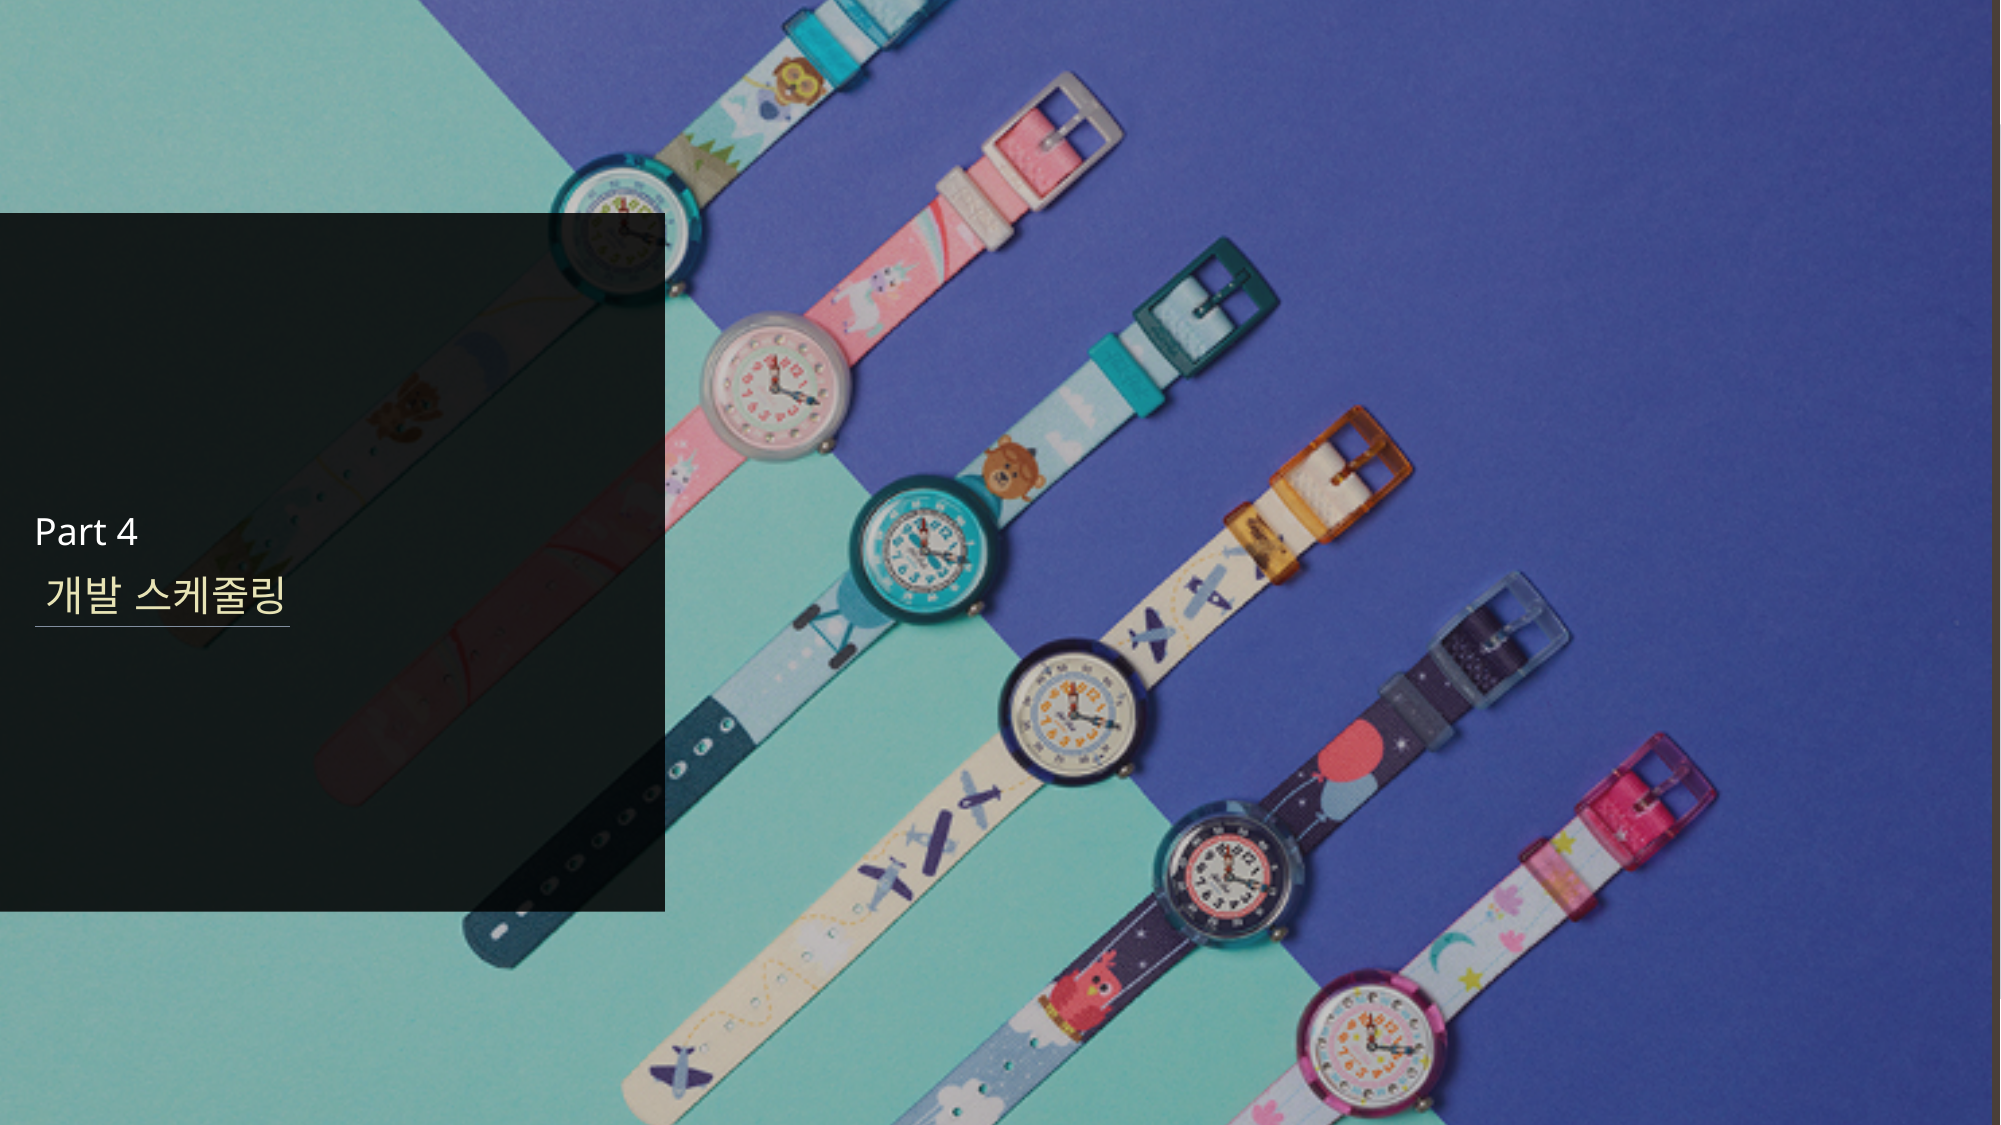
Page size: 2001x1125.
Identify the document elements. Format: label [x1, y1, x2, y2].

text_box [1993, 0, 2000, 1125]
picture [0, 0, 1993, 1125]
